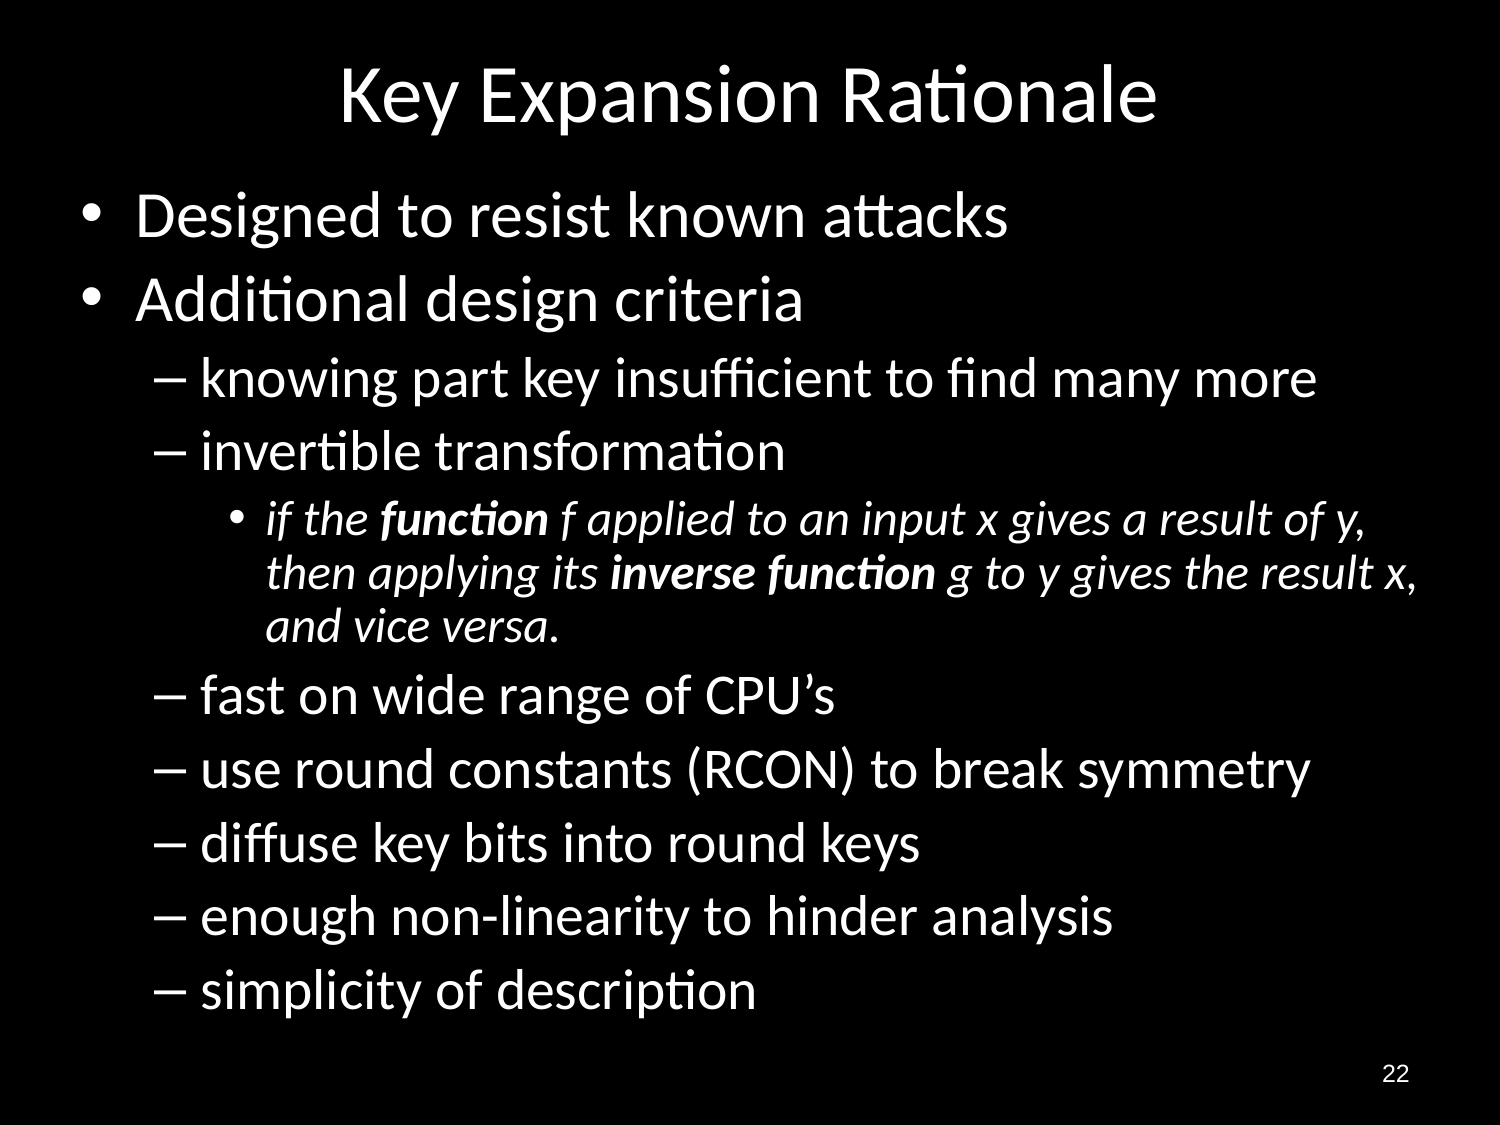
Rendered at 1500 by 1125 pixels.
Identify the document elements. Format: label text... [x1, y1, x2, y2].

list Designed to resist known attacks Additional design criteria knowing part key insufficient to find many more invertible transformation if the function f applied to an input x gives a result of y, then applying its inverse function g to y gives the result x, and vice versa. fast on wide range of CPU’s use round constants (RCON) to break symmetry diffuse key bits into round keys enough non-linearity to hinder analysis simplicity of description [64, 172, 1453, 1037]
title Key Expansion Rationale [75, 19, 1425, 159]
slide_number 22 [1074, 1042, 1425, 1103]
